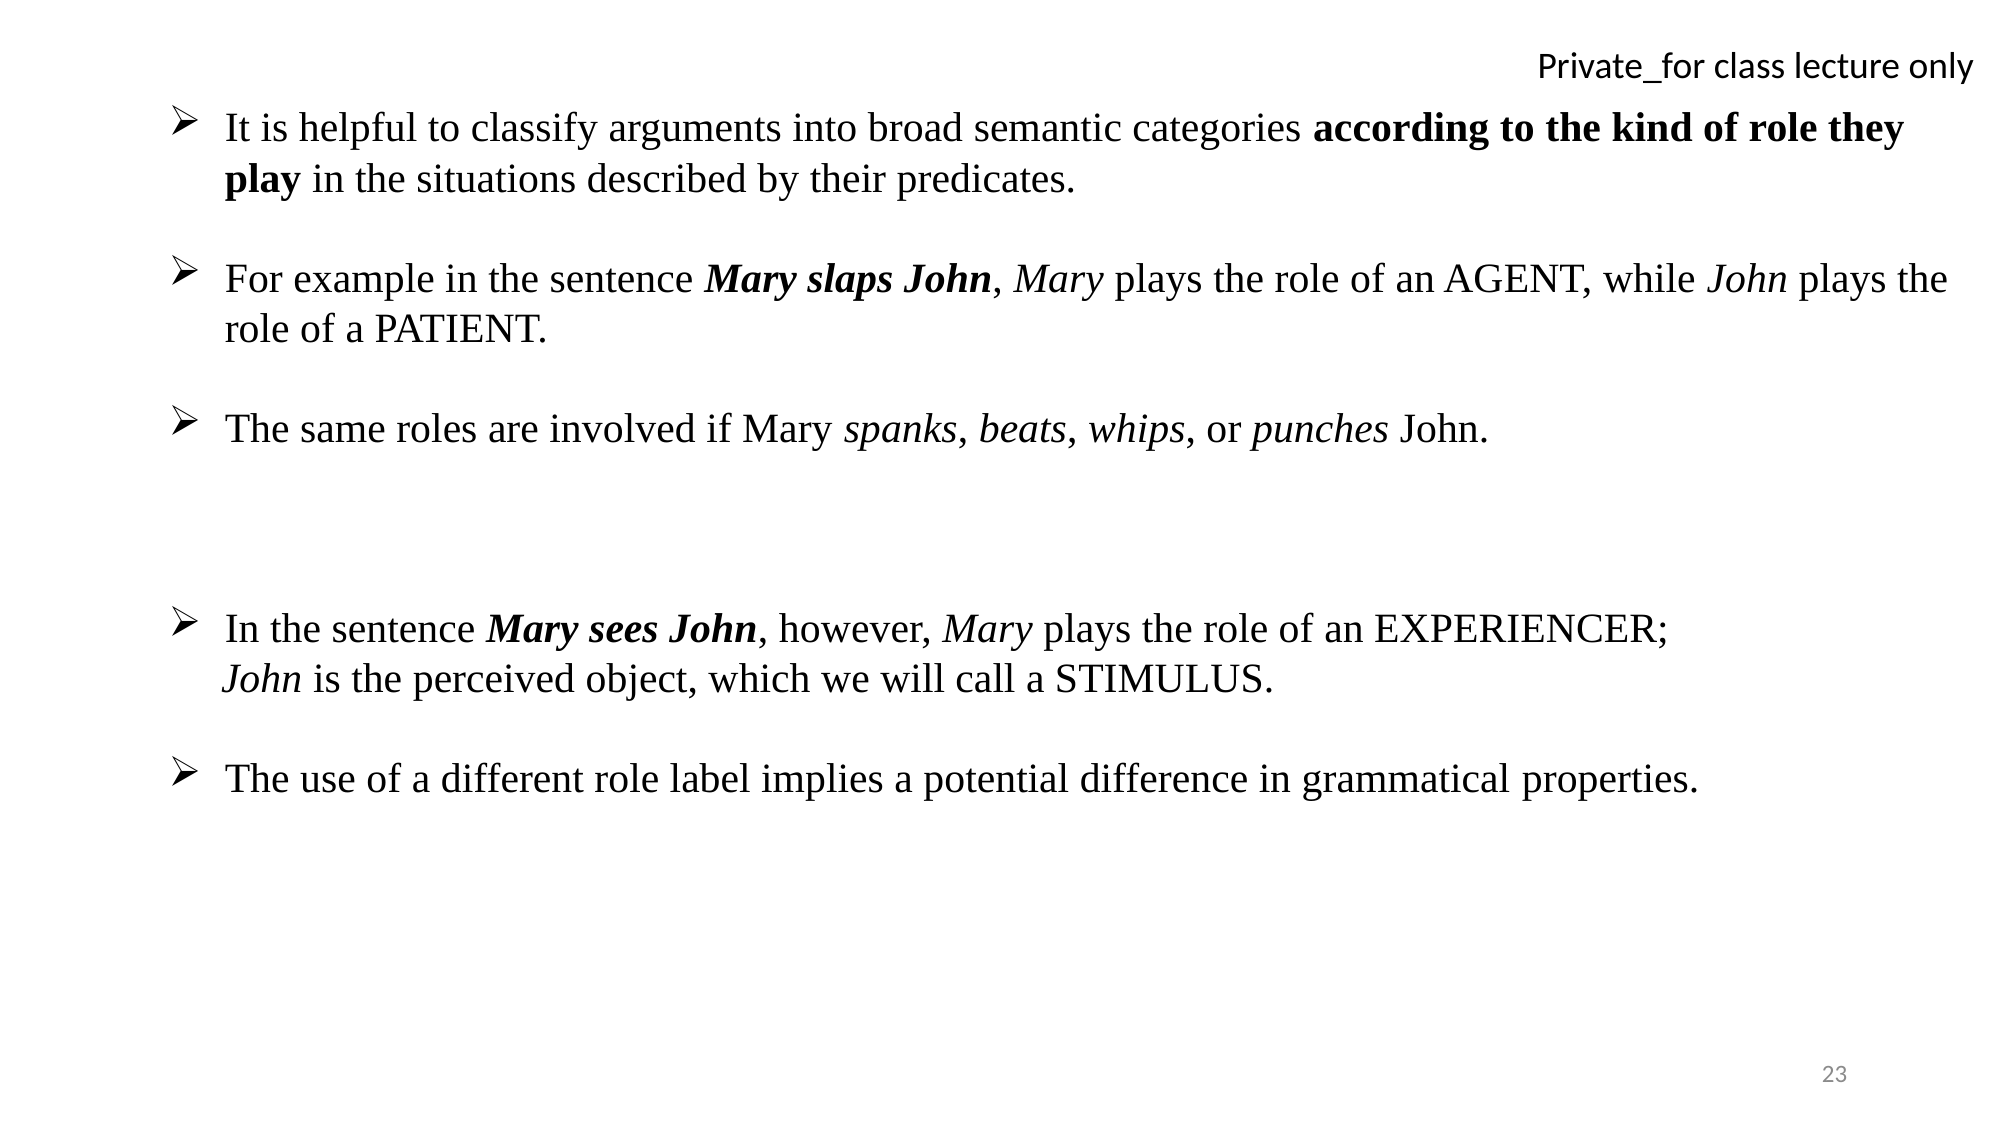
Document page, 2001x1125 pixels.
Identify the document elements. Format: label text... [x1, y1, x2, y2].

slide_number 23 [1412, 1042, 1863, 1103]
subtitle It is helpful to classify arguments into broad semantic categories according to the kind of role they play in the situations described by their predicates. For example in the sentence Mary slaps John, Mary plays the role of an AGENT, while John plays the role of a PATIENT. The same roles are involved if Mary spanks, beats, whips, or punches John. In the sentence Mary sees John, however, Mary plays the role of an EXPERIENCER; John is the perceived object, which we will call a STIMULUS. The use of a different role label implies a potential difference in grammatical properties. [153, 92, 2000, 1043]
